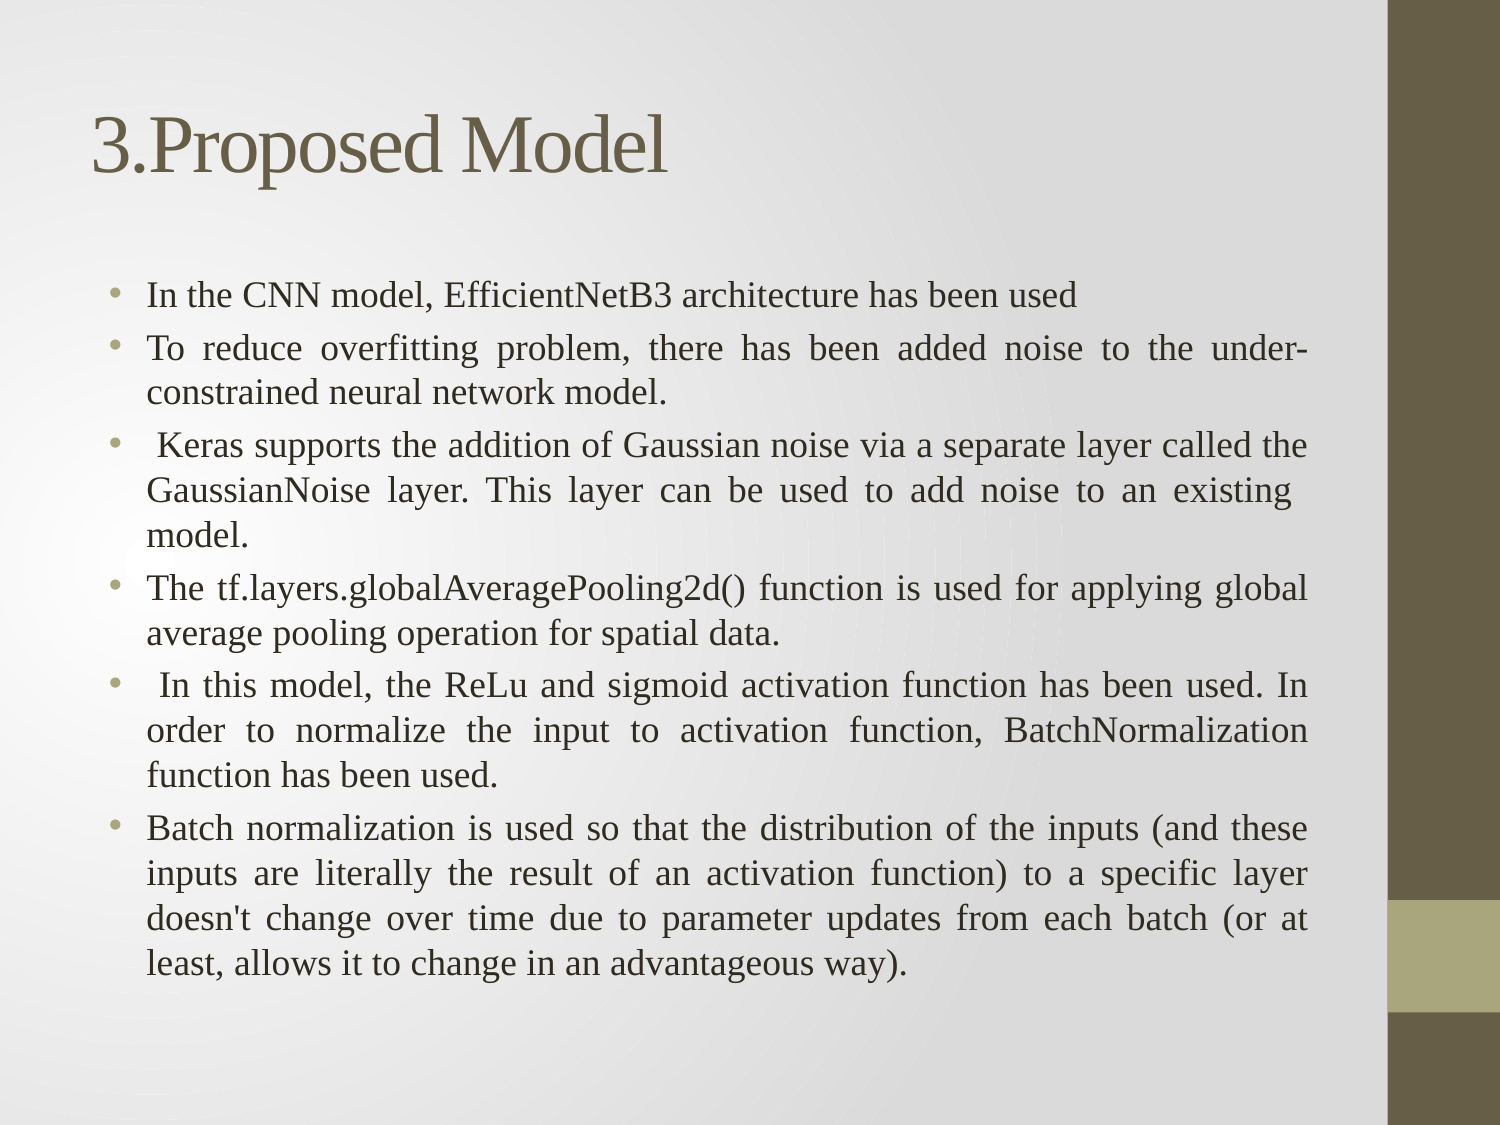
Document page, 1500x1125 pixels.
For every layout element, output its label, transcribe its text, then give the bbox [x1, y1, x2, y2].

list In the CNN model, EfficientNetB3 architecture has been used To reduce overfitting problem, there has been added noise to the under-constrained neural network model. Keras supports the addition of Gaussian noise via a separate layer called the GaussianNoise layer. This layer can be used to add noise to an existing model. The tf.layers.globalAveragePooling2d() function is used for applying global average pooling operation for spatial data. In this model, the ReLu and sigmoid activation function has been used. In order to normalize the input to activation function, BatchNormalization function has been used. Batch normalization is used so that the distribution of the inputs (and these inputs are literally the result of an activation function) to a specific layer doesn't change over time due to parameter updates from each batch (or at least, allows it to change in an advantageous way). [75, 262, 1325, 1050]
title 3.Proposed Model [75, 45, 1325, 233]
